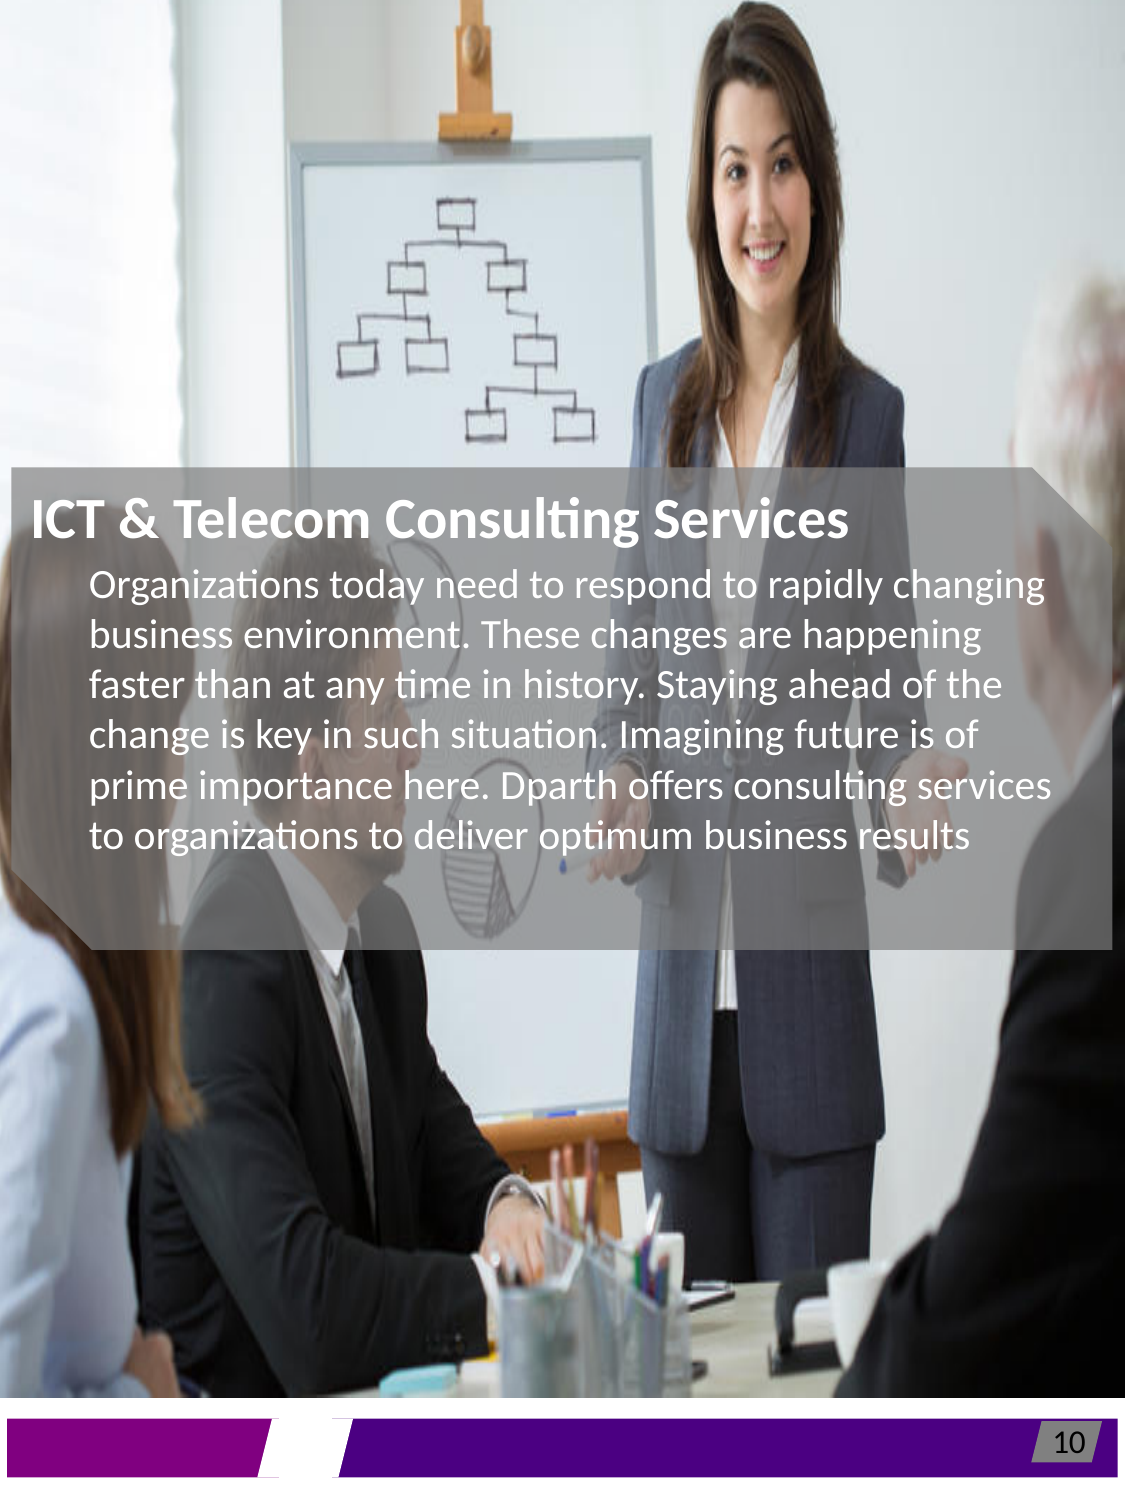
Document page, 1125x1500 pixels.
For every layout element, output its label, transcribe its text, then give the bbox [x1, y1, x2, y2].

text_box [6, 1418, 1118, 1478]
slide_number 10 [1037, 1412, 1125, 1493]
picture [0, 0, 1125, 1398]
